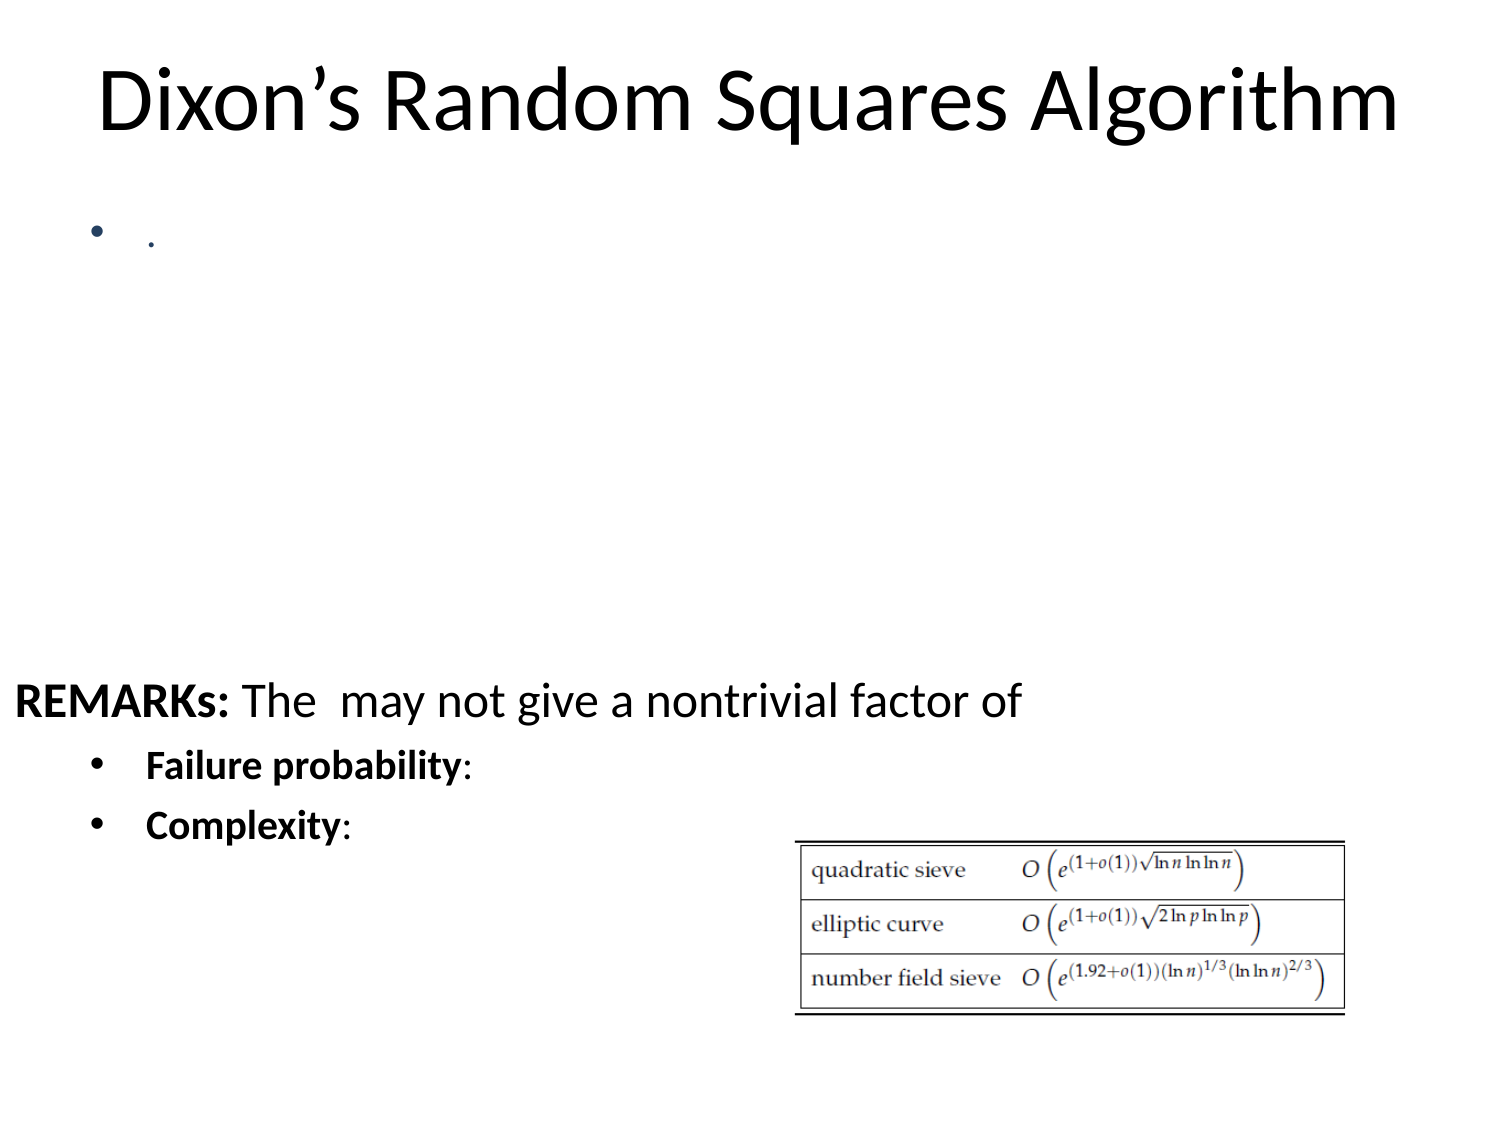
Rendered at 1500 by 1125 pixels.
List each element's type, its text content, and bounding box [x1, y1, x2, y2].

picture [785, 834, 1365, 1022]
title Dixon’s Random Squares Algorithm [0, 0, 1500, 188]
